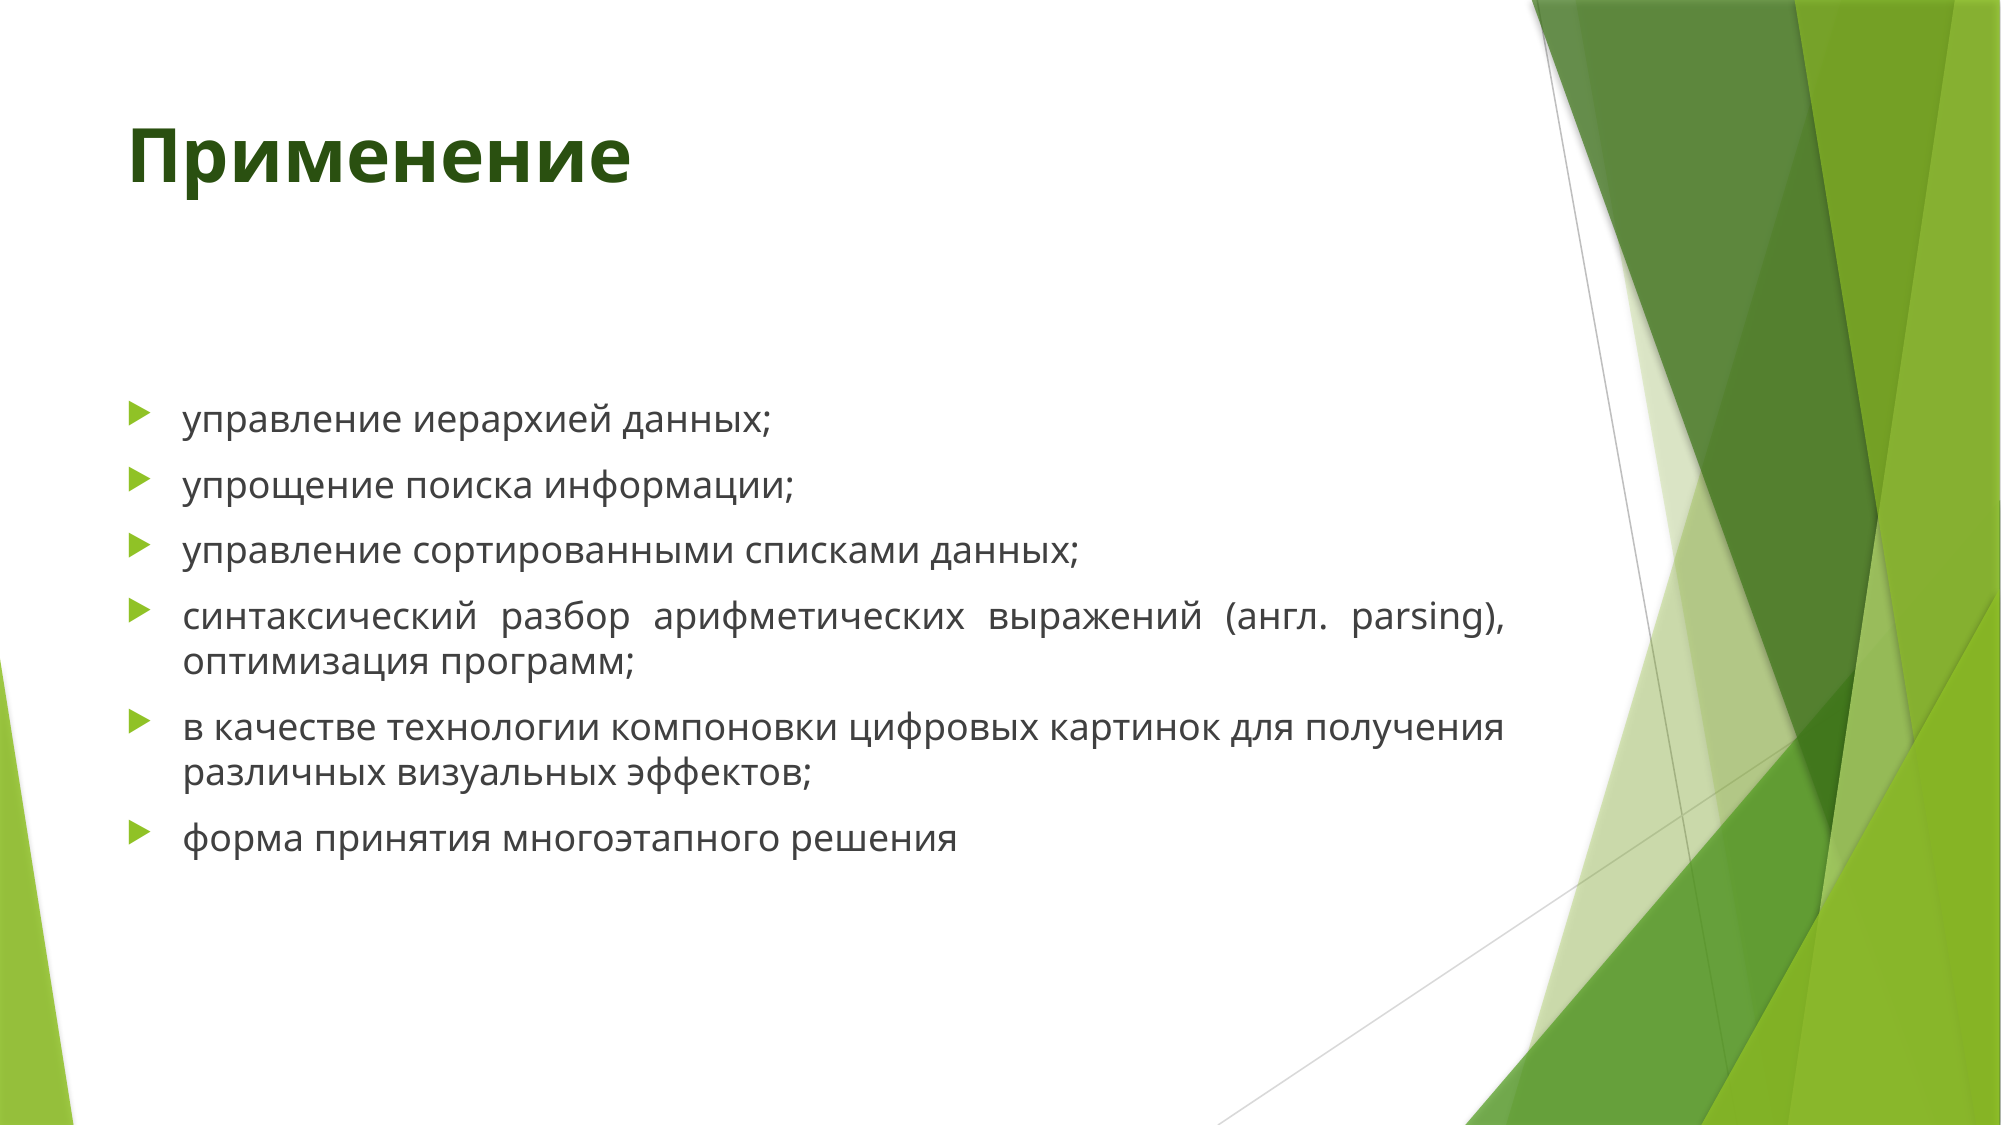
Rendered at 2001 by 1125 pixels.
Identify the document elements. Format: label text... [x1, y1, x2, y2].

list управление иерархией данных; упрощение поиска информации; управление сортированными списками данных; синтаксический разбор арифметических выражений (англ. parsing), оптимизация программ; в качестве технологии компоновки цифровых картинок для получения различных визуальных эффектов; форма принятия многоэтапного решения [111, 387, 1522, 992]
title Применение [111, 99, 1522, 317]
